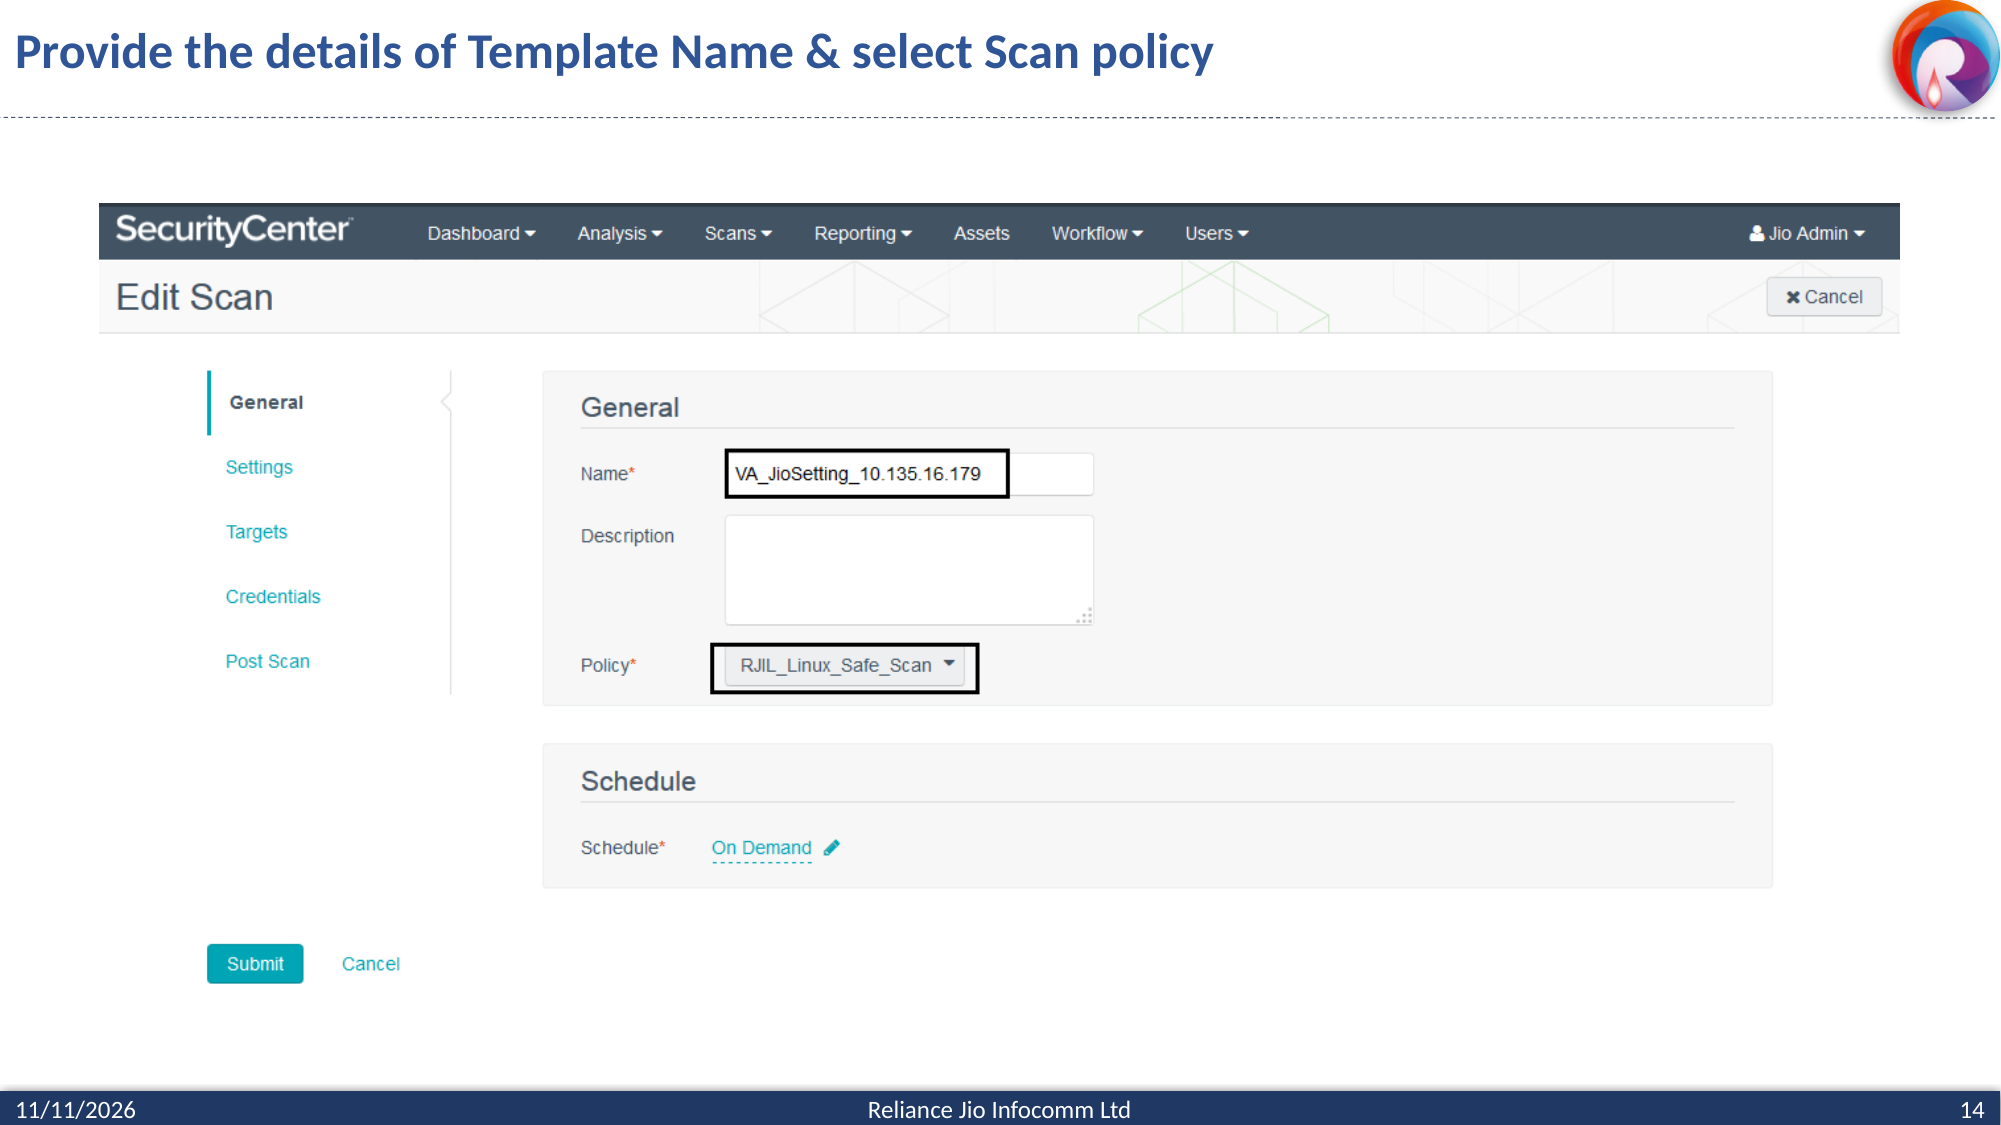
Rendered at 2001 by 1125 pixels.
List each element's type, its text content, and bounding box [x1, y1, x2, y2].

slide_number 14 [1550, 1091, 2000, 1125]
title Provide the details of Template Name & select Scan policy [0, 0, 1818, 105]
footer Reliance Jio Infocomm Ltd [662, 1091, 1338, 1125]
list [99, 203, 1900, 993]
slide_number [0, 1091, 450, 1125]
